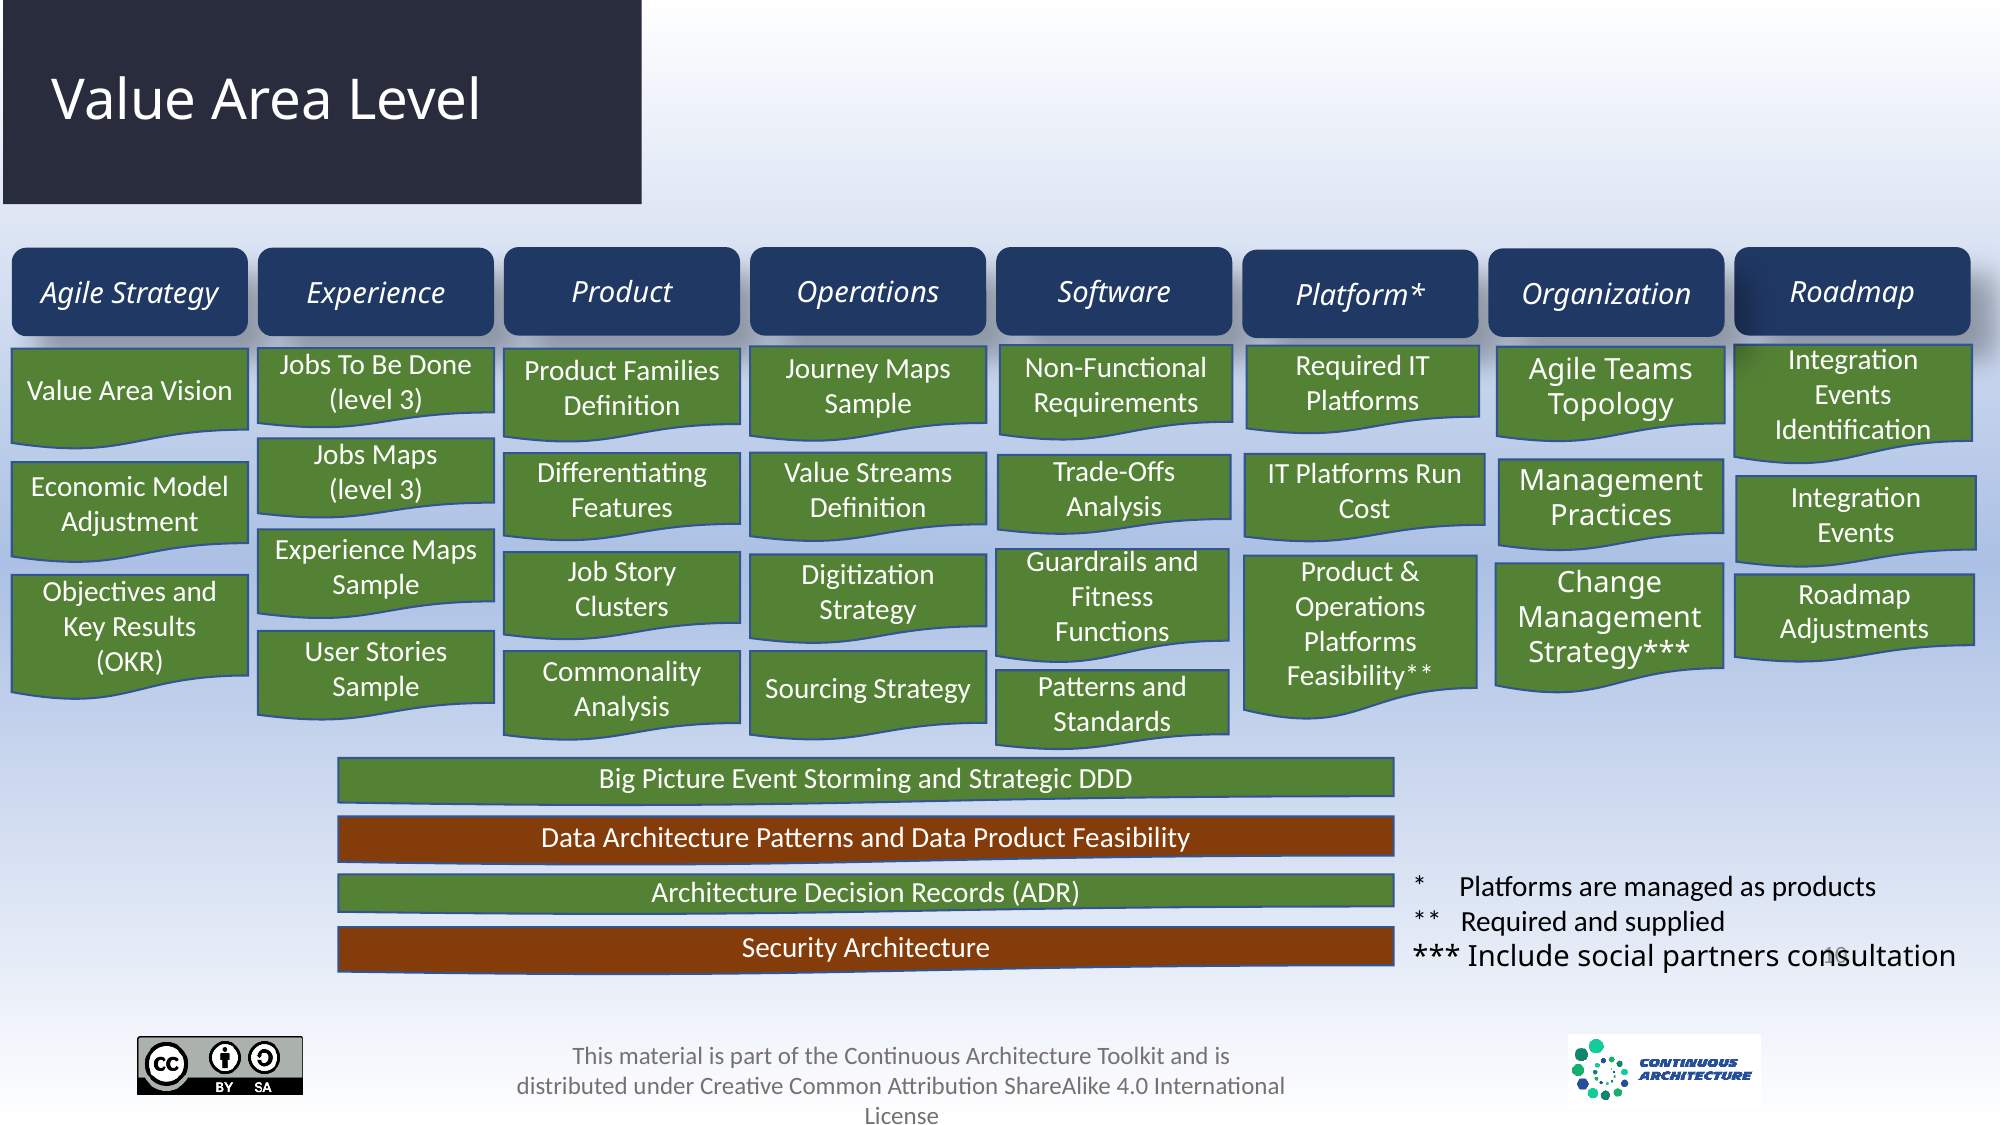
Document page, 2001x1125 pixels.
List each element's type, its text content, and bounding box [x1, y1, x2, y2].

text_box Objectives and Key Results (OKR) [10, 573, 250, 700]
text_box Economic Model Adjustment [10, 461, 250, 563]
text_box Agile Strategy [10, 246, 250, 338]
text_box Product [502, 245, 742, 337]
text_box Product & Operations Platforms Feasibility** [1243, 554, 1478, 720]
slide_number 10 [1788, 980, 1863, 984]
text_box Differentiating Features [502, 452, 742, 542]
text_box Patterns and Standards [995, 669, 1230, 751]
text_box Agile Teams Topology [1495, 345, 1726, 443]
text_box Roadmap Adjustments [1733, 573, 1976, 663]
text_box Value Area Vision [10, 347, 250, 450]
text_box Management Practices [1497, 458, 1725, 552]
text_box IT Platforms Run Cost [1243, 452, 1486, 543]
text_box Trade-Offs Analysis [996, 453, 1232, 535]
text_box Jobs Maps (level 3) [256, 437, 496, 519]
text_box * Platforms are managed as products ** Required and supplied *** Include social partners consultation [1397, 860, 1972, 980]
text_box Change Management Strategy*** [1494, 562, 1725, 694]
text_box Jobs To Be Done (level 3) [256, 347, 496, 429]
text_box Architecture Decision Records (ADR) [337, 873, 1395, 915]
text_box Platform* [1241, 248, 1480, 340]
text_box Job Story Clusters [502, 551, 742, 641]
text_box Digitization Strategy [749, 553, 988, 644]
text_box Integration Events [1735, 475, 1977, 568]
text_box Roadmap [1734, 245, 1972, 337]
text_box Guardrails and Fitness Functions [995, 548, 1230, 663]
text_box Data Architecture Patterns and Data Product Feasibility [337, 815, 1395, 866]
text_box Experience [256, 246, 496, 338]
text_box Non-Functional Requirements [998, 344, 1234, 441]
text_box Software [995, 245, 1234, 337]
text_box Journey Maps Sample [749, 345, 988, 442]
text_box Value Streams Definition [749, 451, 988, 542]
text_box Required IT Platforms [1245, 344, 1481, 435]
text_box Experience Maps Sample [256, 528, 496, 619]
text_box Commonality Analysis [502, 650, 742, 741]
text_box User Stories Sample [256, 629, 496, 721]
title Value Area Level [36, 62, 598, 140]
text_box Product Families Definition [502, 347, 742, 443]
text_box Big Picture Event Storming and Strategic DDD [337, 756, 1395, 807]
picture [1568, 1034, 1761, 1108]
text_box Integration Events Identification [1733, 343, 1974, 465]
text_box Security Architecture [337, 926, 1395, 976]
text_box Operations [749, 245, 988, 337]
text_box Organization [1487, 247, 1726, 338]
picture [137, 1036, 303, 1095]
text_box Sourcing Strategy [749, 650, 988, 741]
